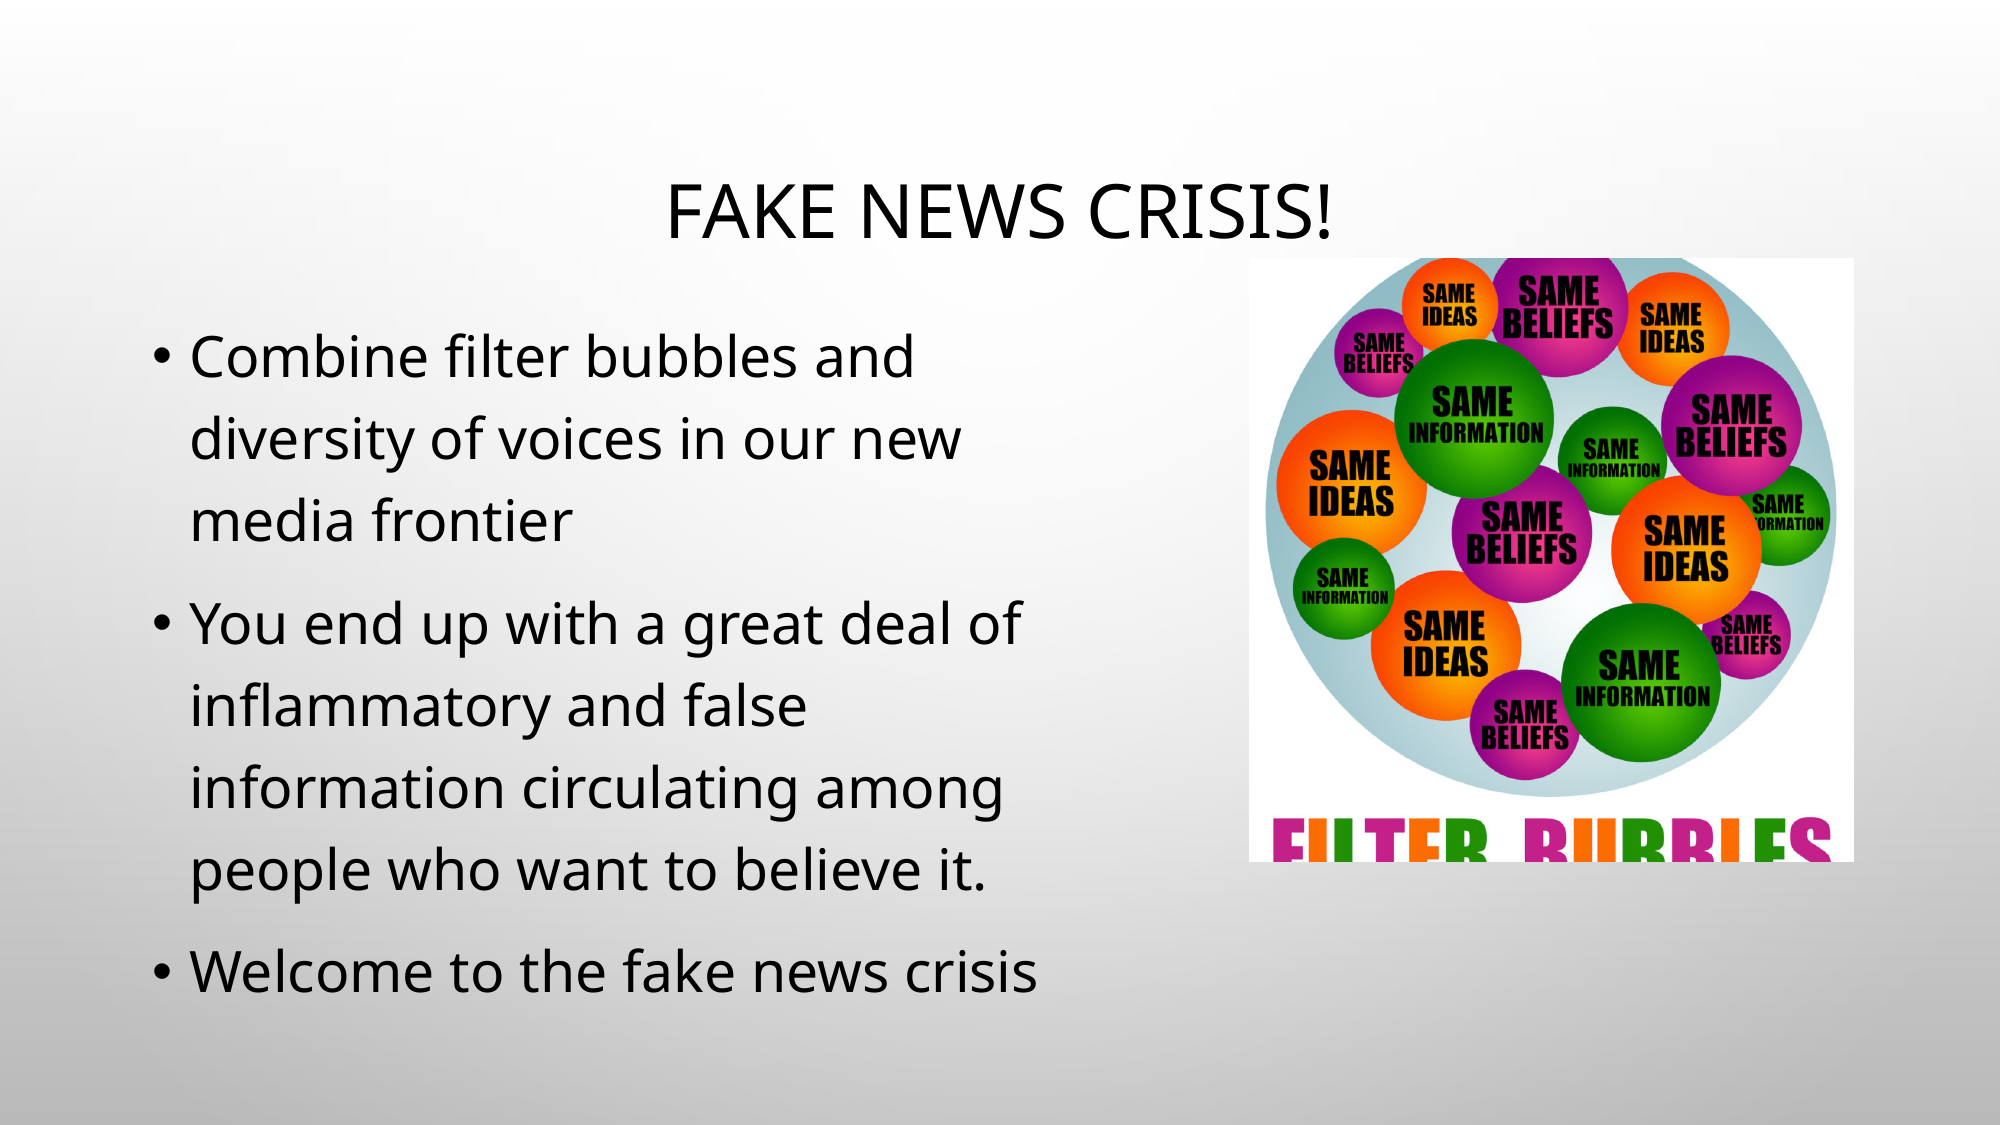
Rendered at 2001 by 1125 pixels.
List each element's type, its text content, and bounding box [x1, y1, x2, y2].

title Fake news crisis! [149, 83, 1851, 346]
list Combine filter bubbles and diversity of voices in our new media frontier You end up with a great deal of inflammatory and false information circulating among people who want to believe it. Welcome to the fake news crisis [137, 299, 1128, 1014]
picture [0, 0, 2000, 1125]
